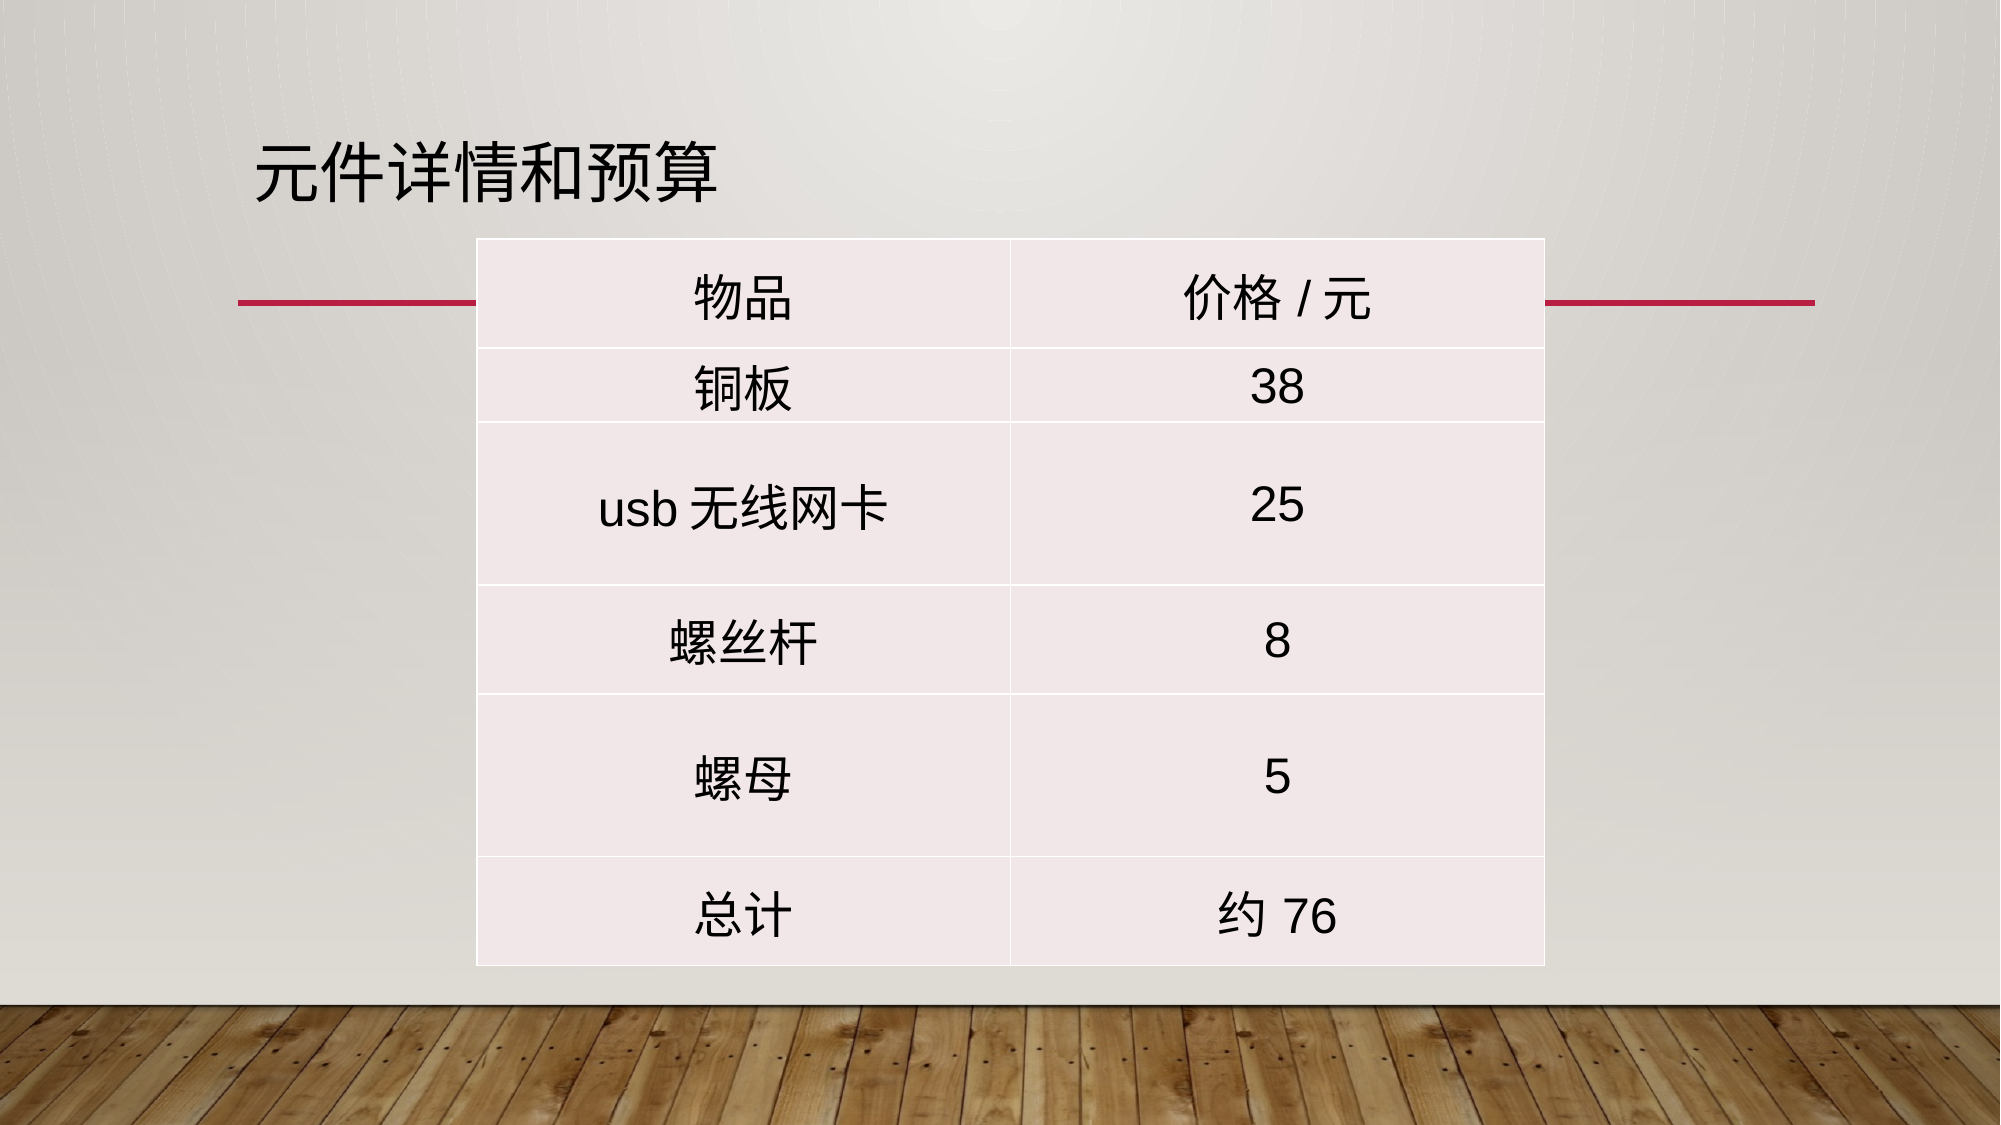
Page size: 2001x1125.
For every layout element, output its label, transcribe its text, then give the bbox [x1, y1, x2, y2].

table_cell 铜板 [478, 349, 1010, 421]
table_cell usb无线网卡 [478, 423, 1010, 584]
table_cell 螺母 [478, 695, 1010, 856]
table_header 价格/元 [1011, 240, 1544, 347]
title 元件详情和预算 [238, 131, 1814, 305]
table_cell 38 [1011, 349, 1544, 421]
table_cell 螺丝杆 [478, 586, 1010, 693]
table_cell 25 [1011, 423, 1544, 584]
table_header 物品 [478, 240, 1010, 347]
table_cell 5 [1011, 695, 1544, 856]
picture [0, 1005, 2000, 1125]
table_cell 约76 [1011, 857, 1544, 965]
table_cell 8 [1011, 586, 1544, 693]
table_cell 总计 [478, 857, 1010, 965]
